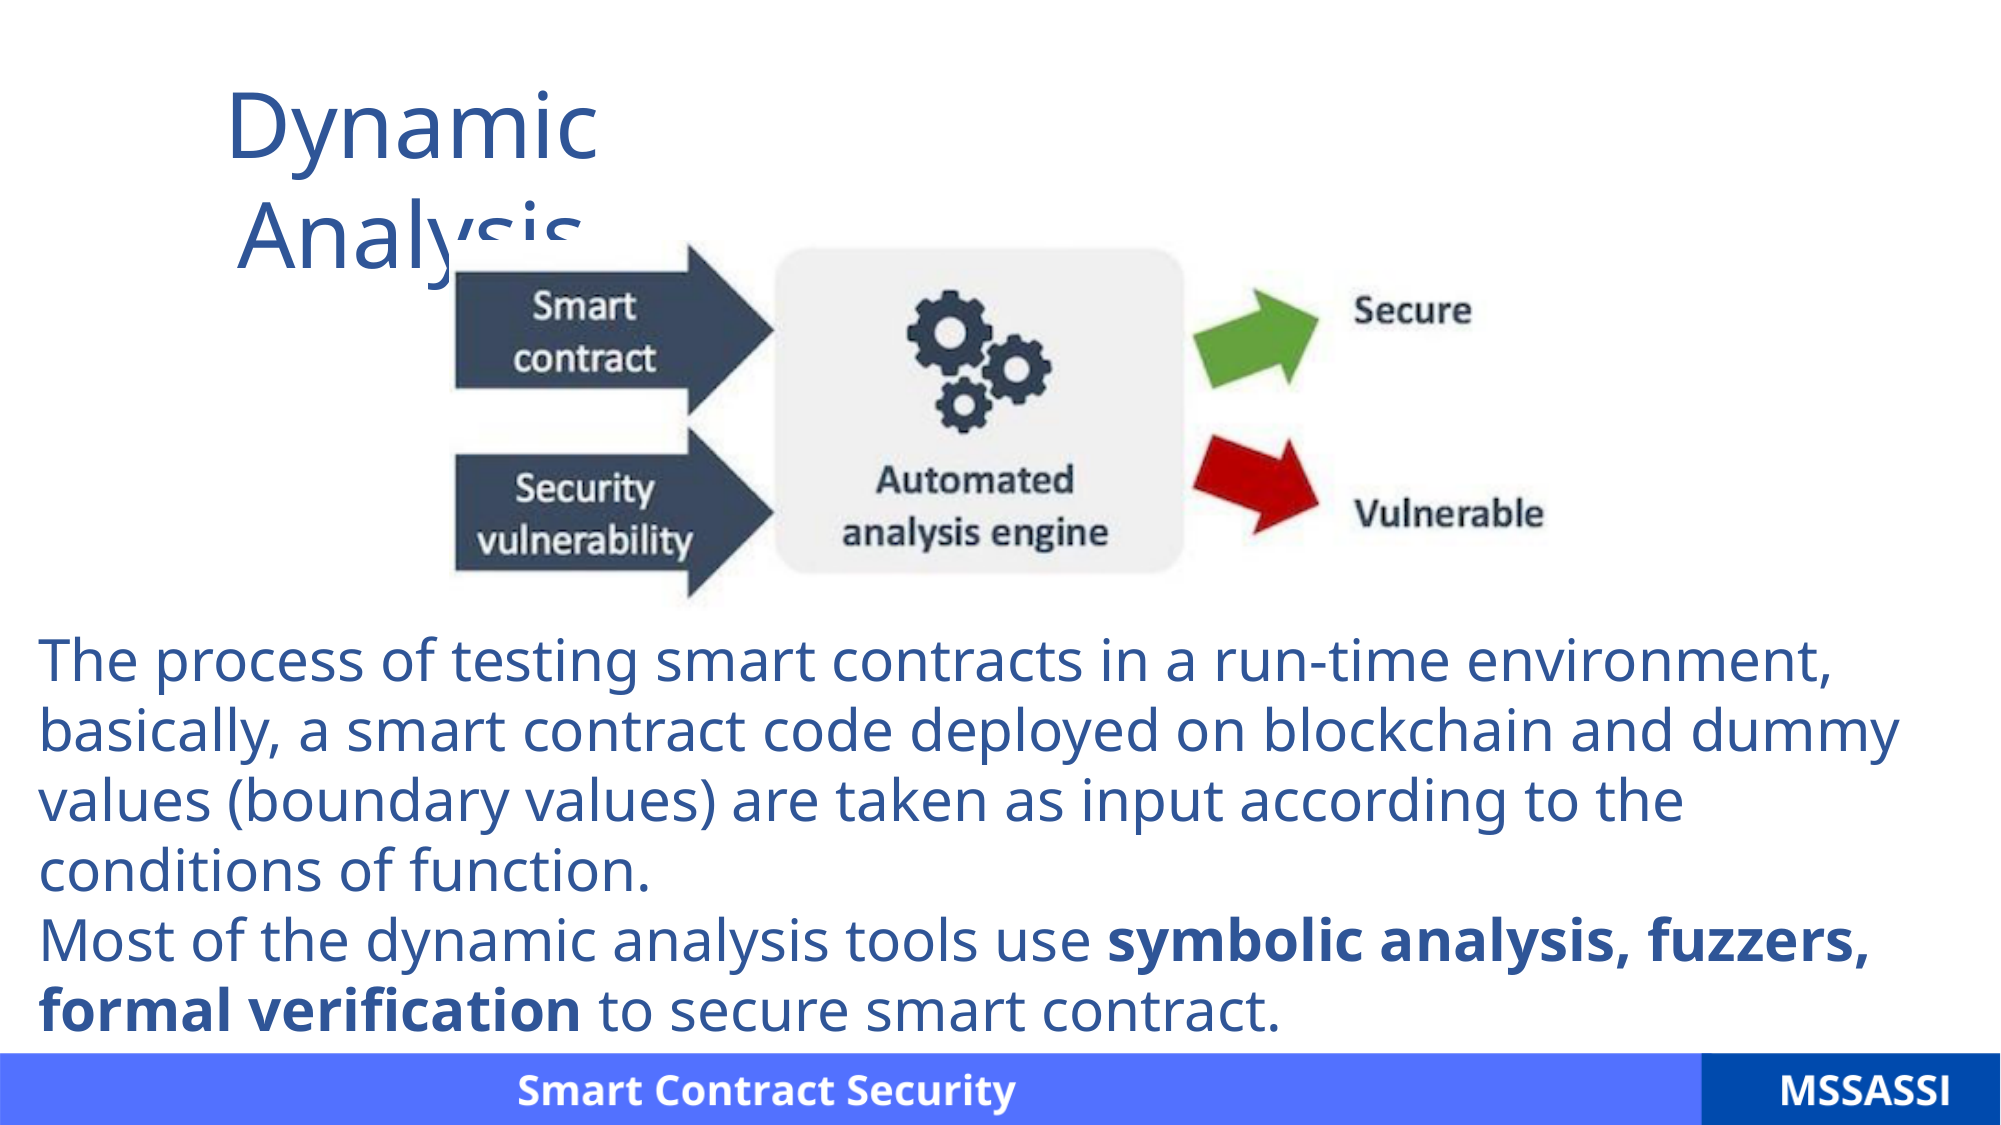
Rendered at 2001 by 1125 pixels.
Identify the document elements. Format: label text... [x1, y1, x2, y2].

text_box The process of testing smart contracts in a run-time environment, basically, a smart contract code deployed on blockchain and dummy values (boundary values) are taken as input according to the conditions of function. Most of the dynamic analysis tools use symbolic analysis, fuzzers, formal verification to secure smart contract. [23, 616, 1981, 1051]
text_box Dynamic Analysis [23, 59, 801, 295]
picture [0, 0, 2001, 1125]
